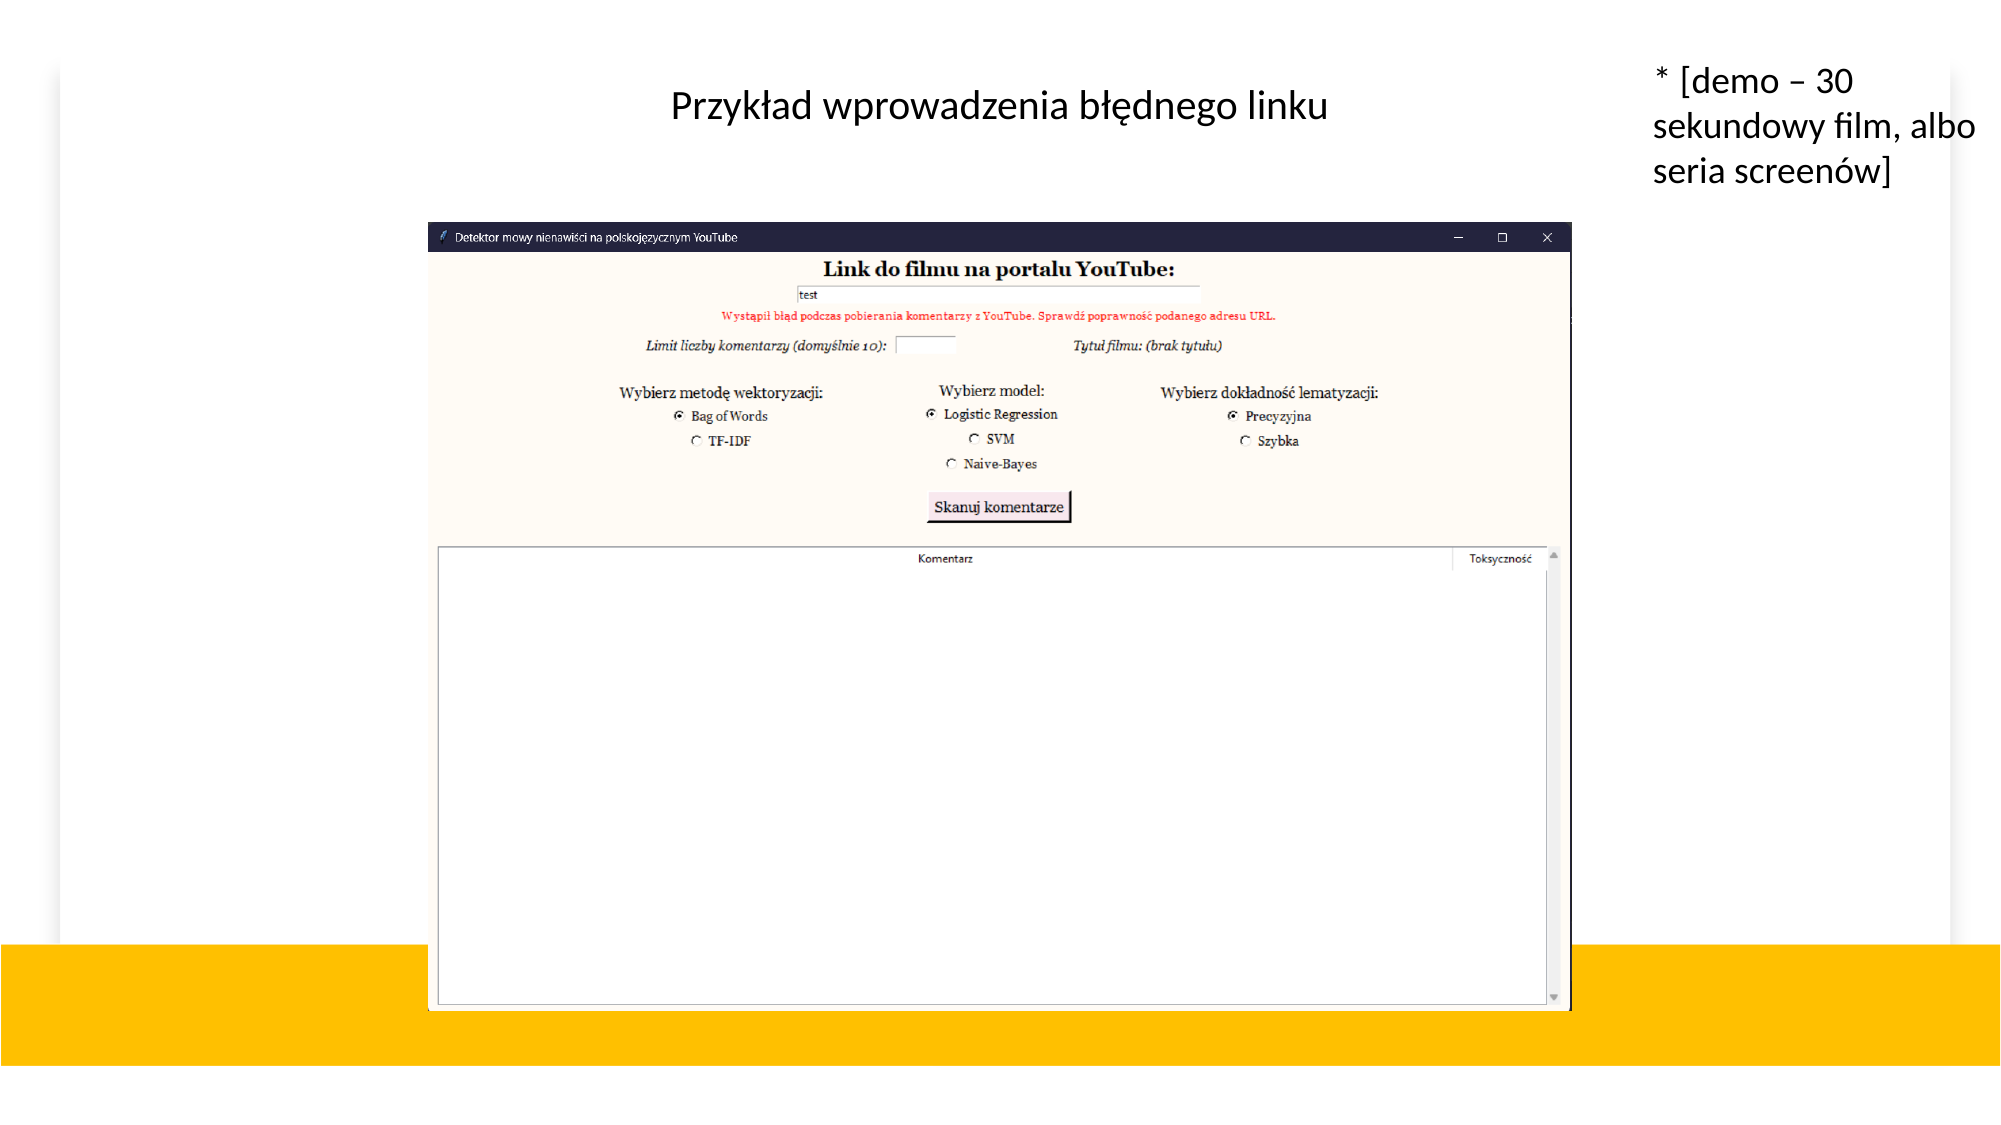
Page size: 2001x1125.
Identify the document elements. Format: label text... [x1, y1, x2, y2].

text_box Przykład wprowadzenia błędnego linku [654, 75, 1346, 136]
text_box * [demo – 30 sekundowy film, albo seria screenów] [1638, 48, 2000, 199]
picture [0, 0, 2001, 1125]
